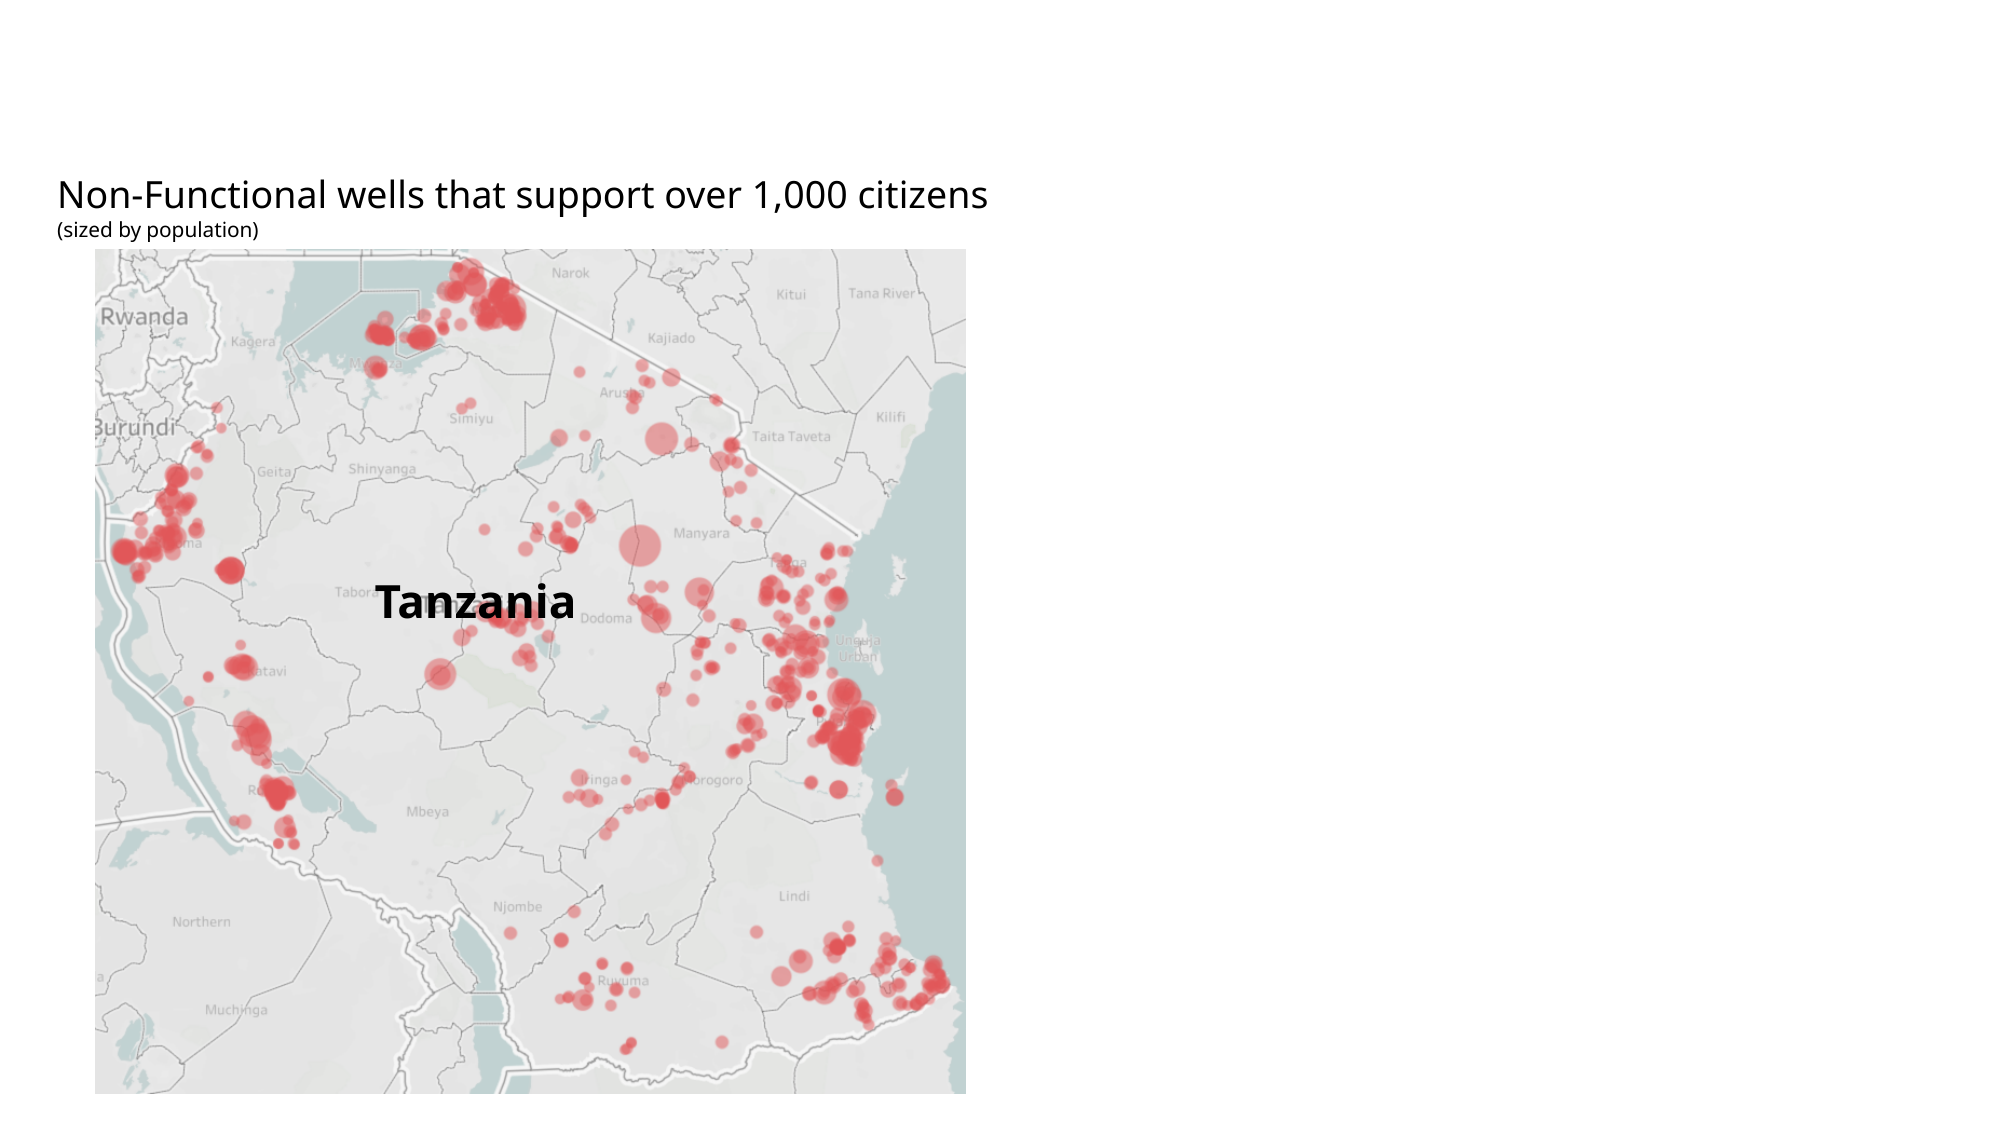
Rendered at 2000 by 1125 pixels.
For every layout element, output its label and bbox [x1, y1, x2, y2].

text_box [95, 163, 966, 1094]
